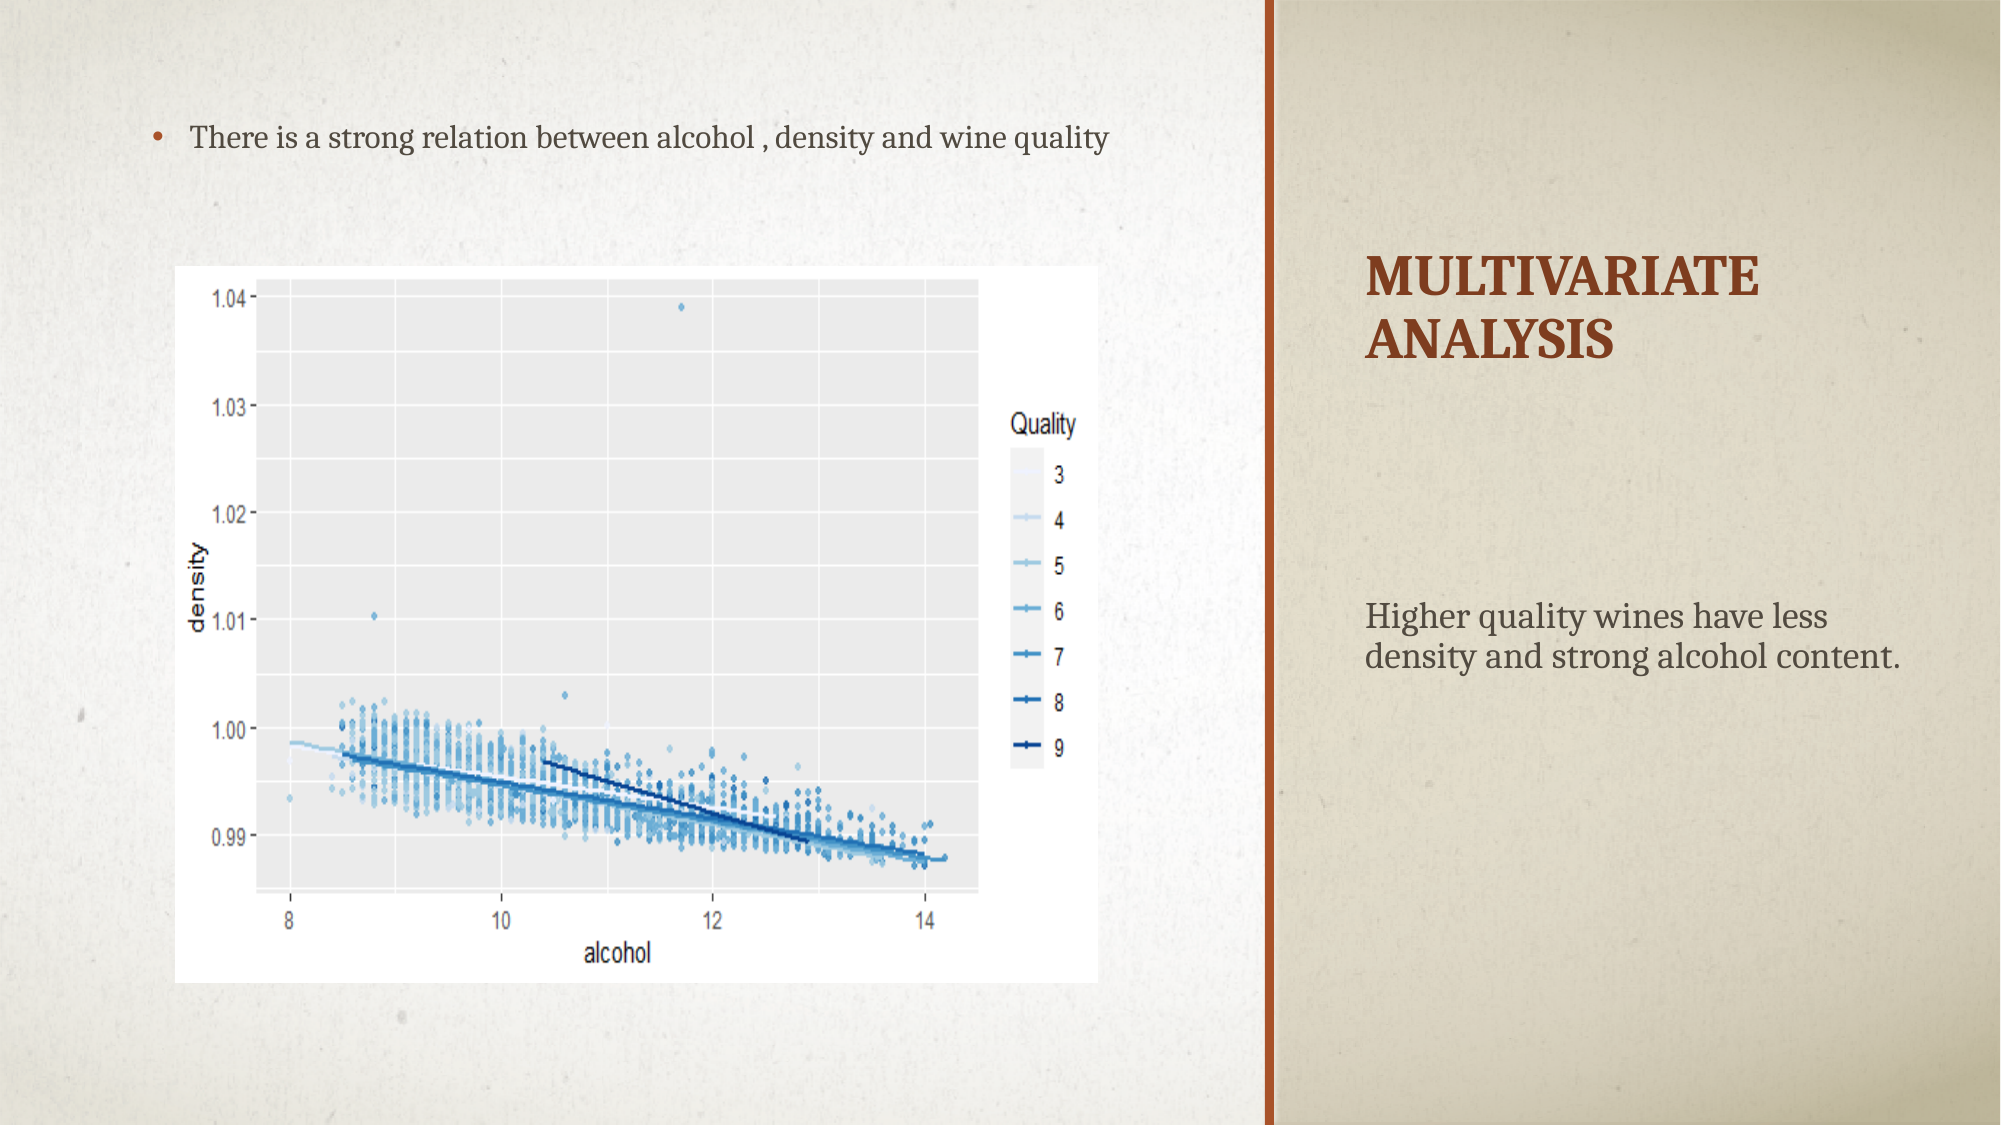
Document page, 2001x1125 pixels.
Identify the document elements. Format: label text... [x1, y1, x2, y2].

list There is a strong relation between alcohol , density and wine quality [129, 112, 1135, 1013]
title Multivariate Analysis [1350, 218, 1920, 379]
picture [0, 0, 1264, 1125]
list Higher quality wines have less density and strong alcohol content. [1350, 588, 1937, 1062]
picture [1274, 0, 2001, 1125]
